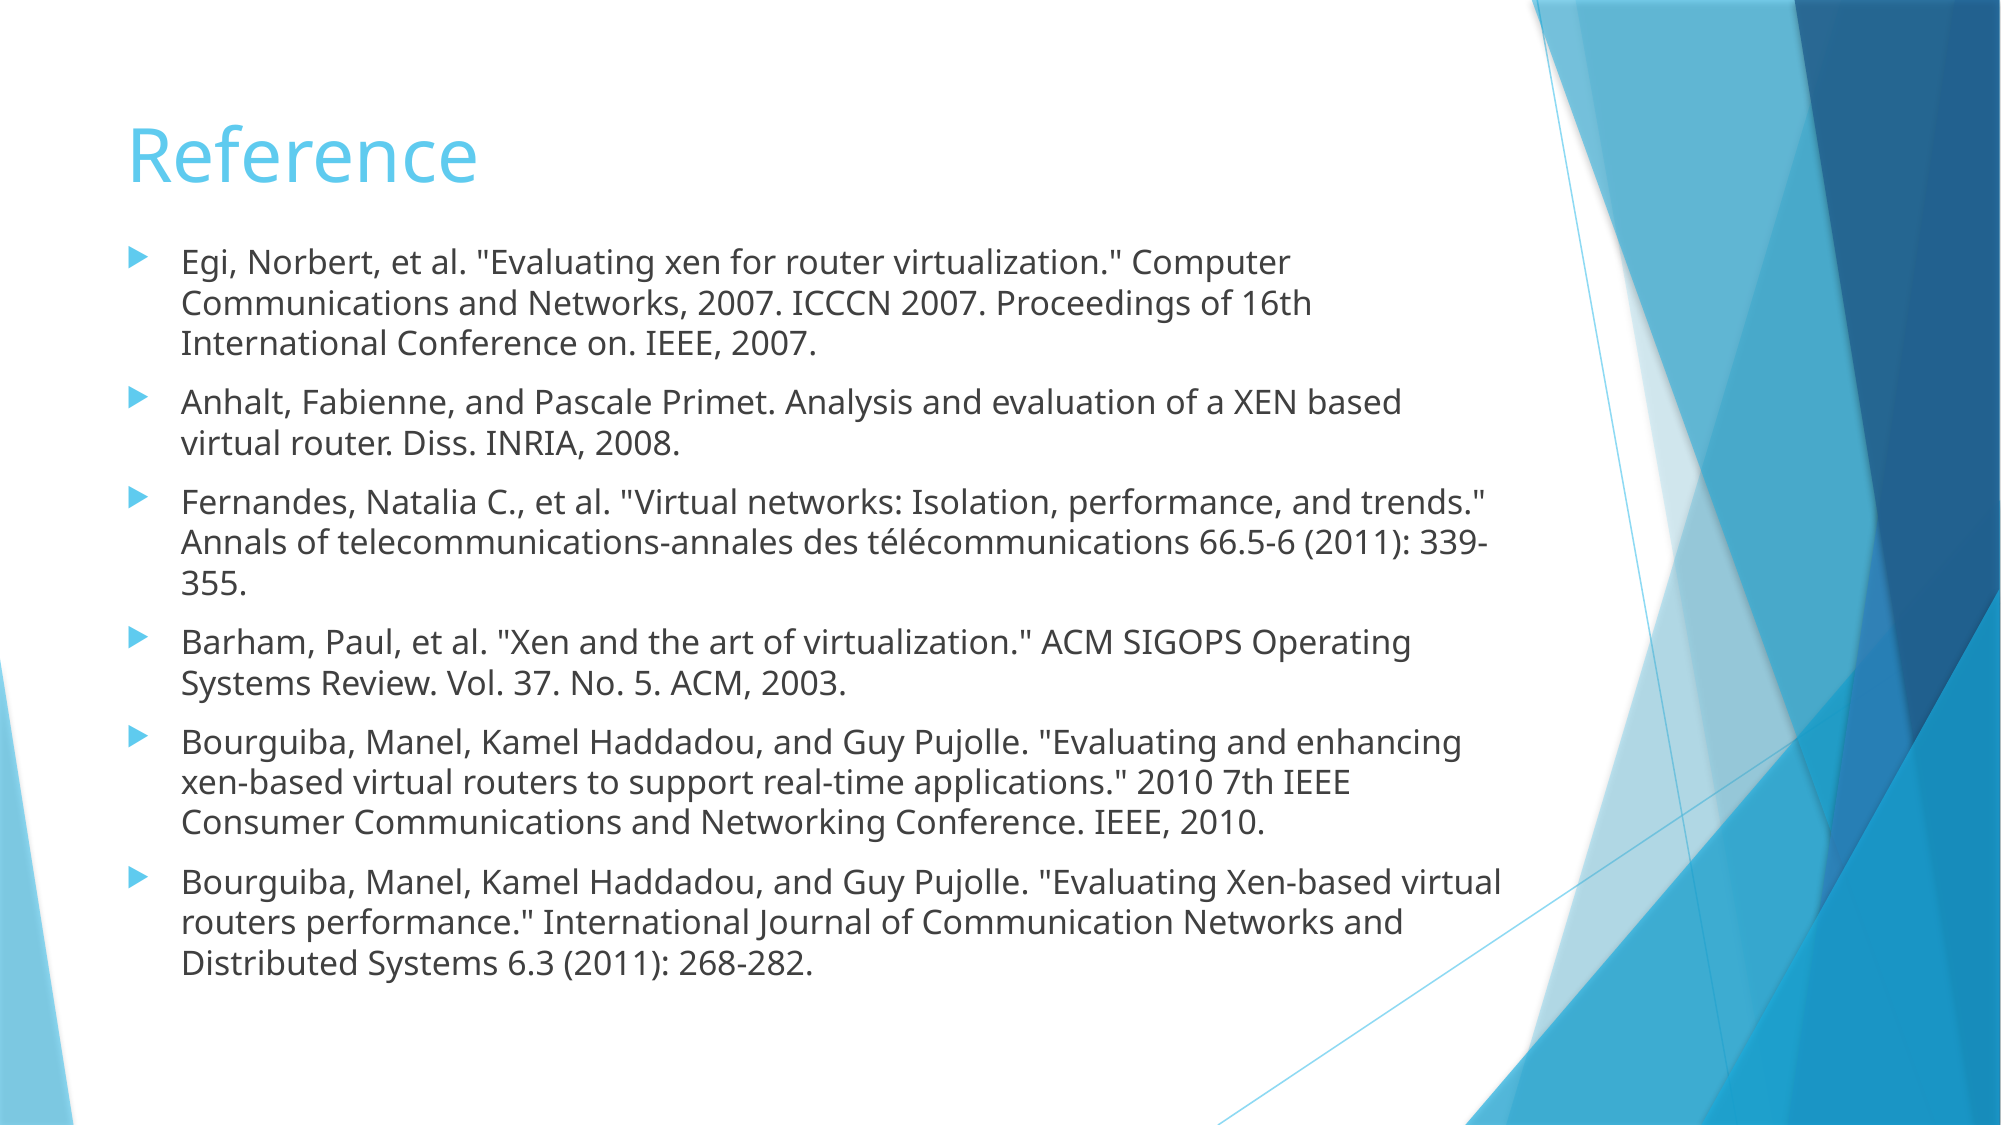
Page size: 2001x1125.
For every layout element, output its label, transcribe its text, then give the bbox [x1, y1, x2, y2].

list Egi, Norbert, et al. "Evaluating xen for router virtualization." Computer Communications and Networks, 2007. ICCCN 2007. Proceedings of 16th International Conference on. IEEE, 2007. Anhalt, Fabienne, and Pascale Primet. Analysis and evaluation of a XEN based virtual router. Diss. INRIA, 2008. Fernandes, Natalia C., et al. "Virtual networks: Isolation, performance, and trends." Annals of telecommunications-annales des télécommunications 66.5-6 (2011): 339-355. Barham, Paul, et al. "Xen and the art of virtualization." ACM SIGOPS Operating Systems Review. Vol. 37. No. 5. ACM, 2003. Bourguiba, Manel, Kamel Haddadou, and Guy Pujolle. "Evaluating and enhancing xen-based virtual routers to support real-time applications." 2010 7th IEEE Consumer Communications and Networking Conference. IEEE, 2010. Bourguiba, Manel, Kamel Haddadou, and Guy Pujolle. "Evaluating Xen-based virtual routers performance." International Journal of Communication Networks and Distributed Systems 6.3 (2011): 268-282. [111, 233, 1522, 991]
title Reference [111, 99, 1522, 233]
